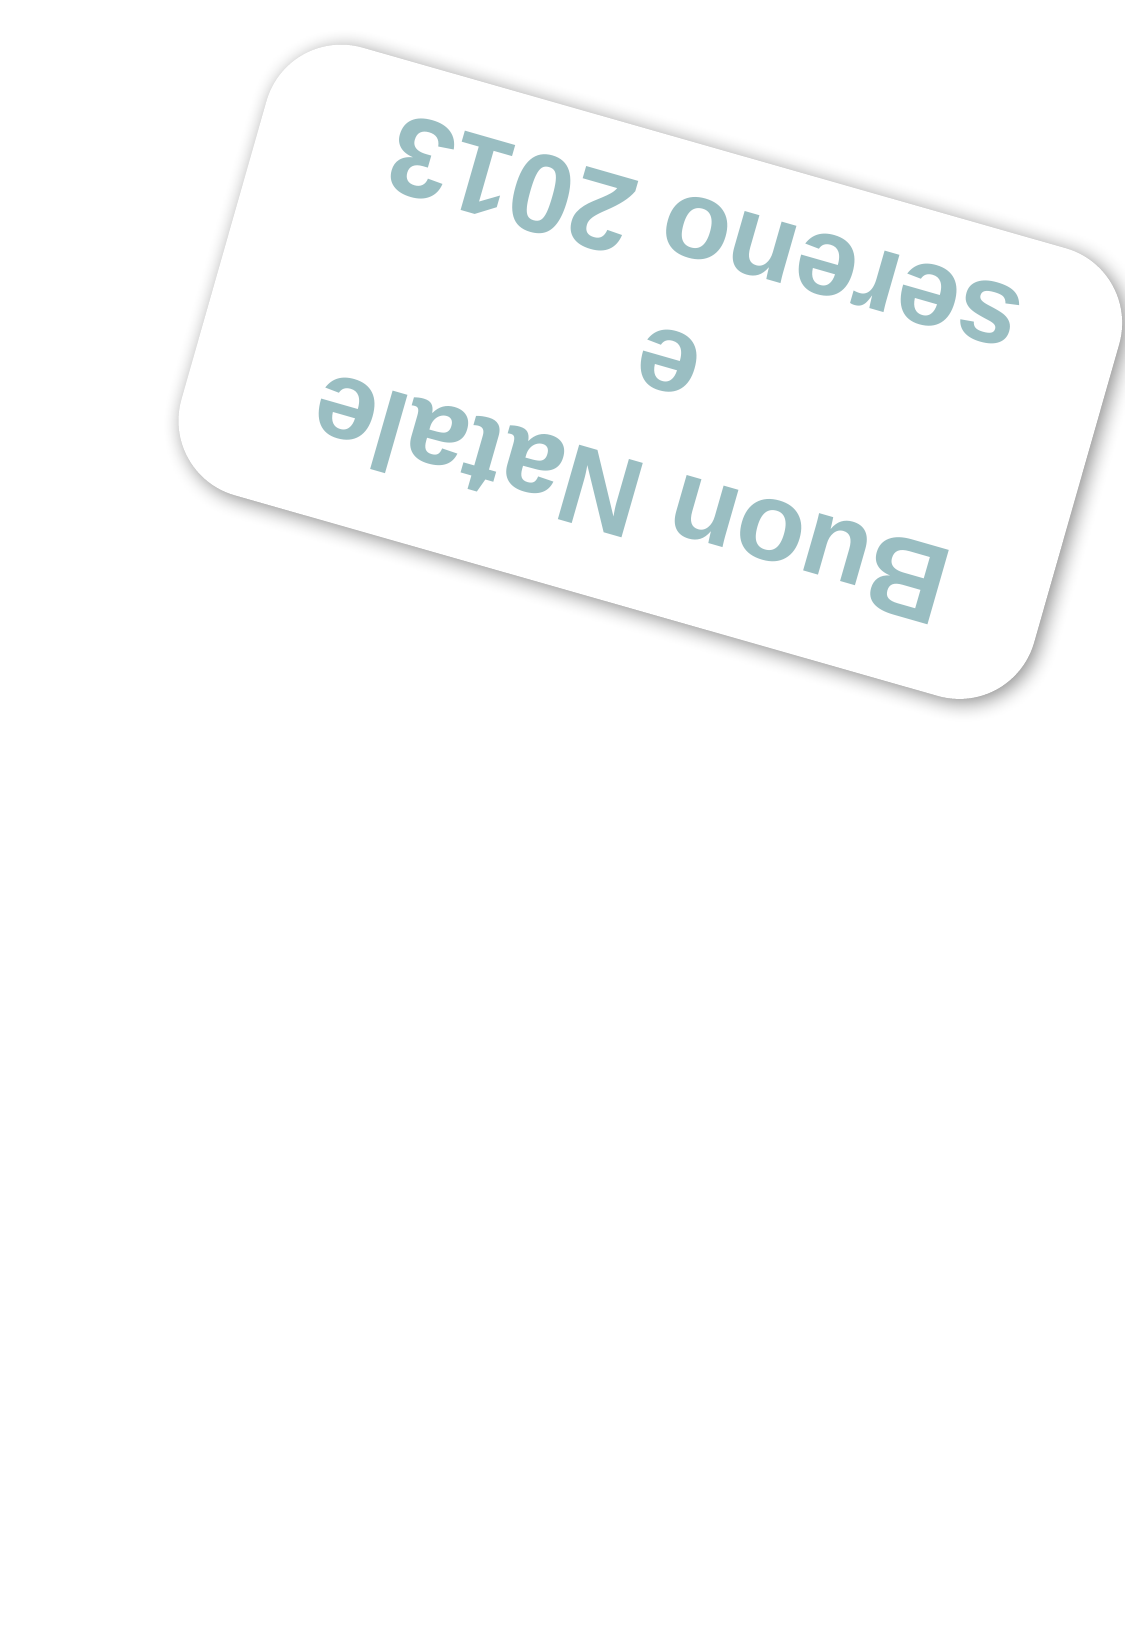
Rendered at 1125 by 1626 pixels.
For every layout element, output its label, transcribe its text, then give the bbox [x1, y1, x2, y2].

text_box Buon Natale e sereno 2013 [176, 42, 1125, 701]
